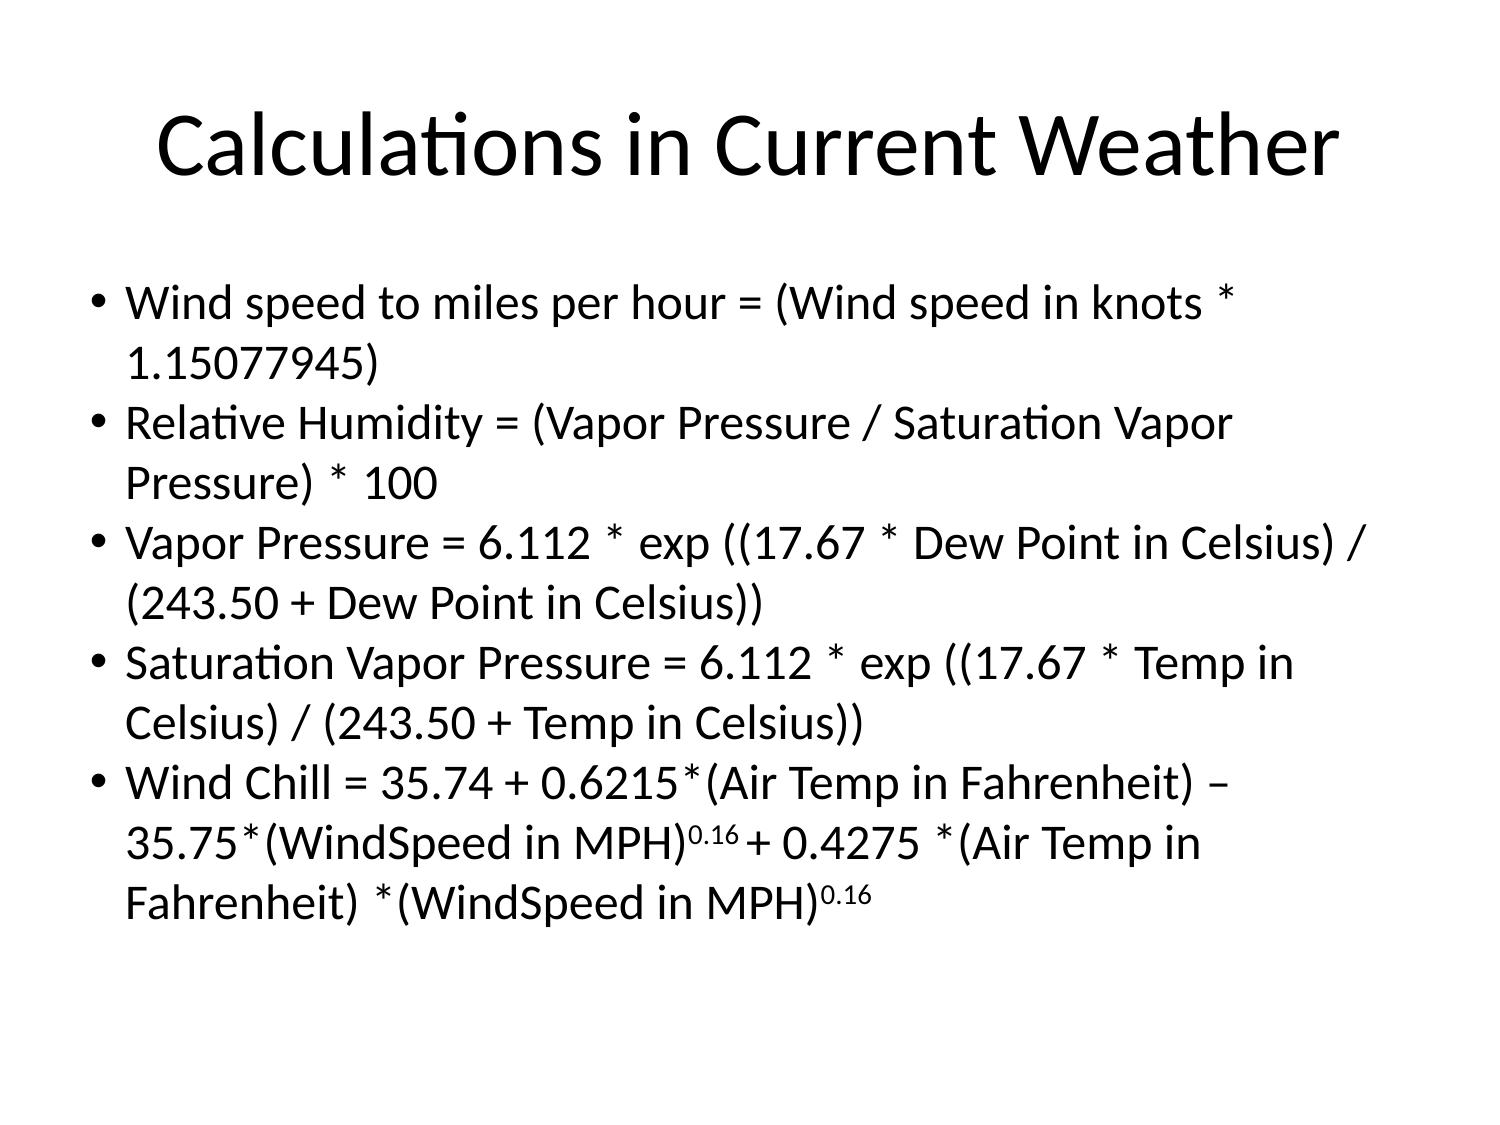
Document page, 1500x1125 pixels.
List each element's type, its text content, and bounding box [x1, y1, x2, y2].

text_box Wind speed to miles per hour = (Wind speed in knots * 1.15077945) Relative Humidity = (Vapor Pressure / Saturation Vapor Pressure) * 100 Vapor Pressure = 6.112 * exp ((17.67 * Dew Point in Celsius) / (243.50 + Dew Point in Celsius)) Saturation Vapor Pressure = 6.112 * exp ((17.67 * Temp in Celsius) / (243.50 + Temp in Celsius)) Wind Chill = 35.74 + 0.6215*(Air Temp in Fahrenheit) – 35.75*(WindSpeed in MPH)0.16 + 0.4275 *(Air Temp in Fahrenheit) *(WindSpeed in MPH)0.16 [74, 262, 1425, 1088]
text_box Calculations in Current Weather [74, 45, 1425, 233]
